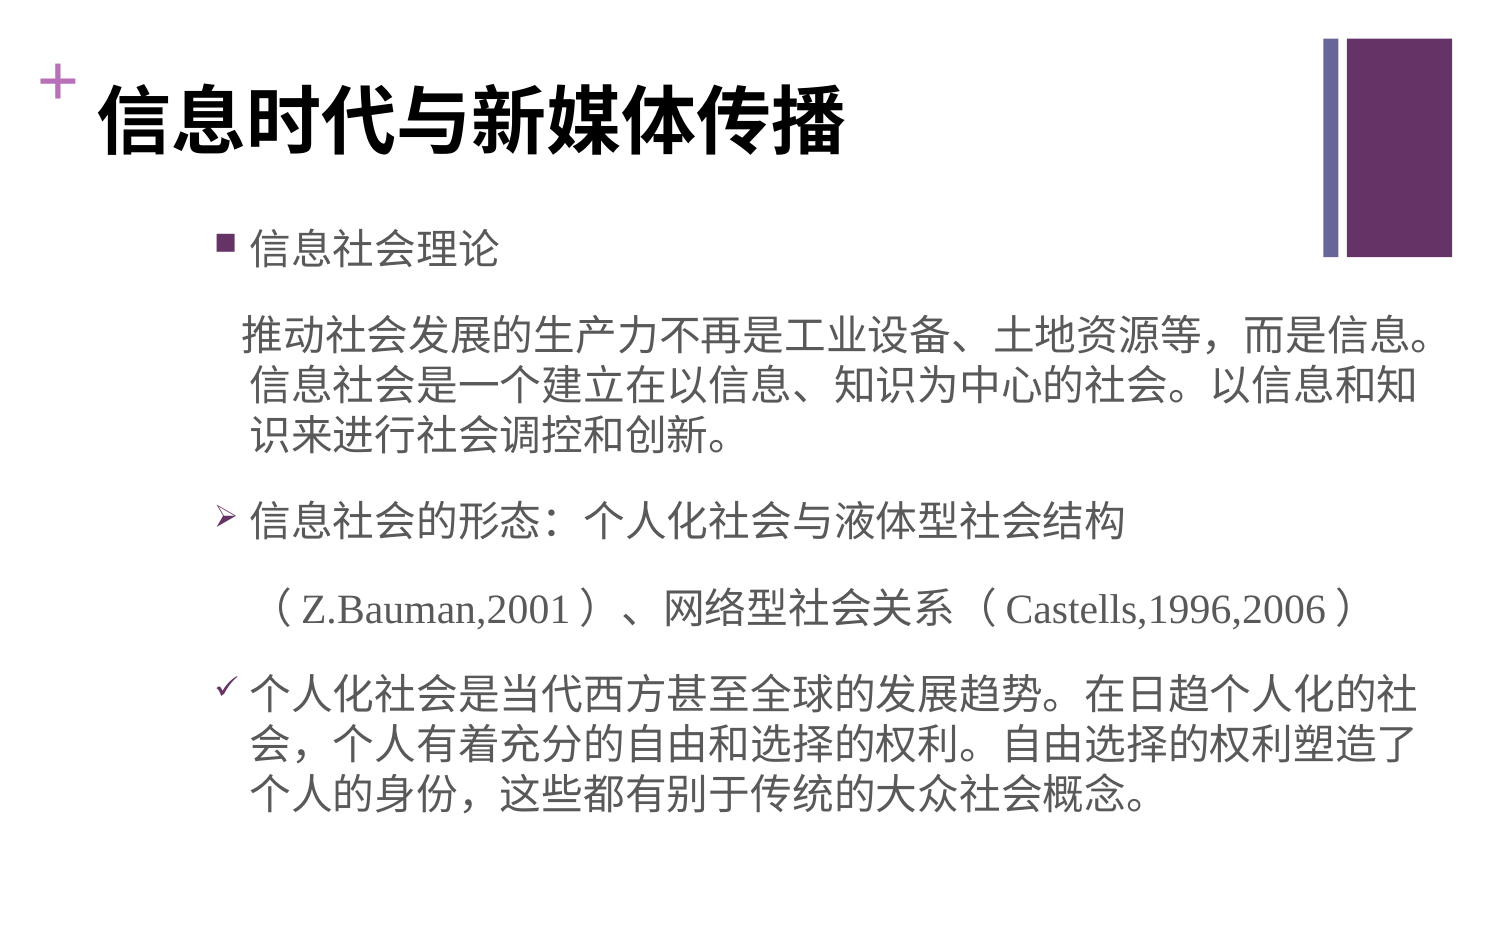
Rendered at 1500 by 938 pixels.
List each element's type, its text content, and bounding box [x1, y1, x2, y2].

list 信息社会理论 推动社会发展的生产力不再是工业设备、土地资源等，而是信息。信息社会是一个建立在以信息、知识为中心的社会。以信息和知识来进行社会调控和创新。 信息社会的形态：个人化社会与液体型社会结构 （Z.Bauman,2001）、网络型社会关系（Castells,1996,2006） 个人化社会是当代西方甚至全球的发展趋势。在日趋个人化的社会，个人有着充分的自由和选择的权利。自由选择的权利塑造了个人的身份，这些都有别于传统的大众社会概念。 [199, 214, 1468, 834]
title 信息时代与新媒体传播 [81, 66, 1322, 219]
